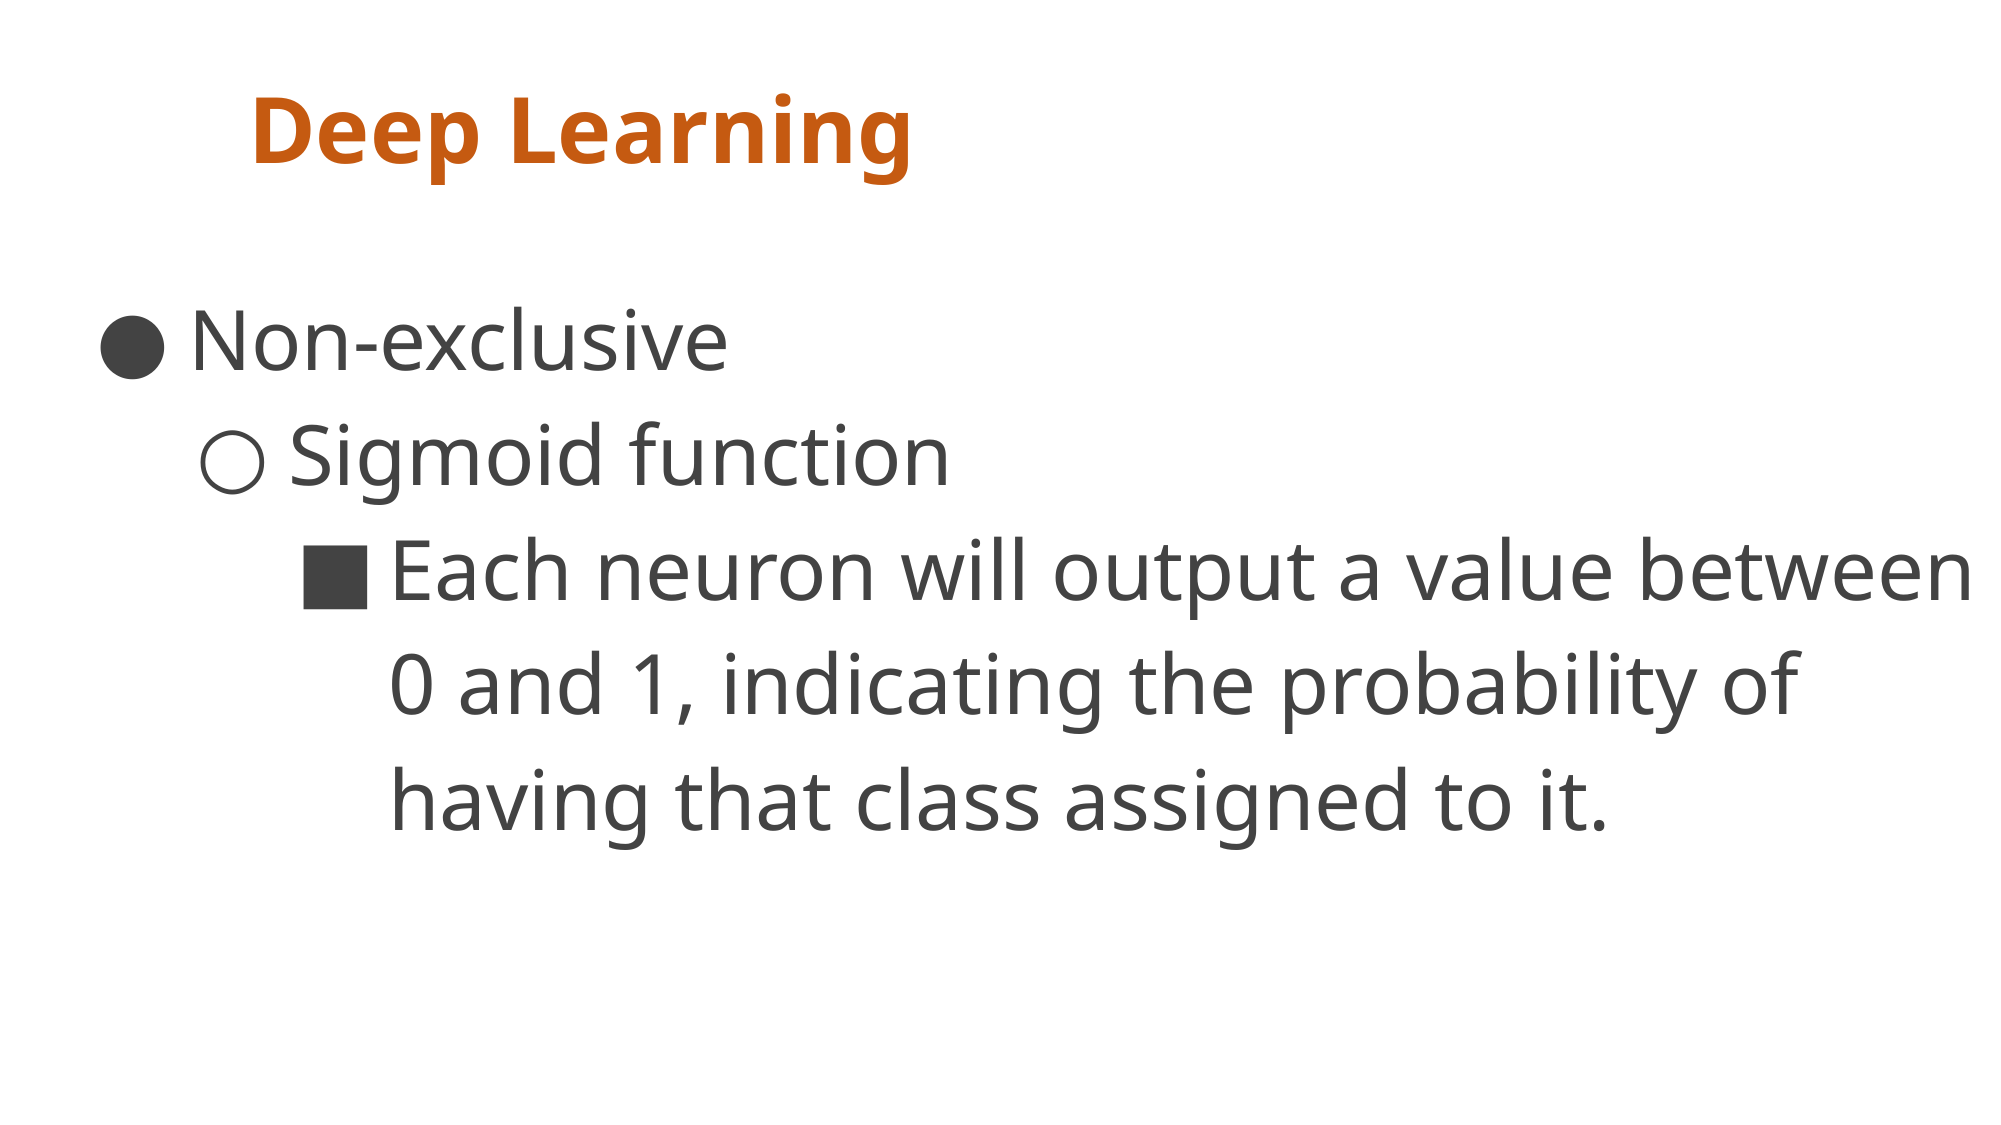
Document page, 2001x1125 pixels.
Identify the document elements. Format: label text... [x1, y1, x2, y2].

list Non-exclusive Sigmoid function Each neuron will output a value between 0 and 1, indicating the probability of having that class assigned to it. [68, 252, 2000, 500]
title Deep Learning [228, 64, 1932, 190]
